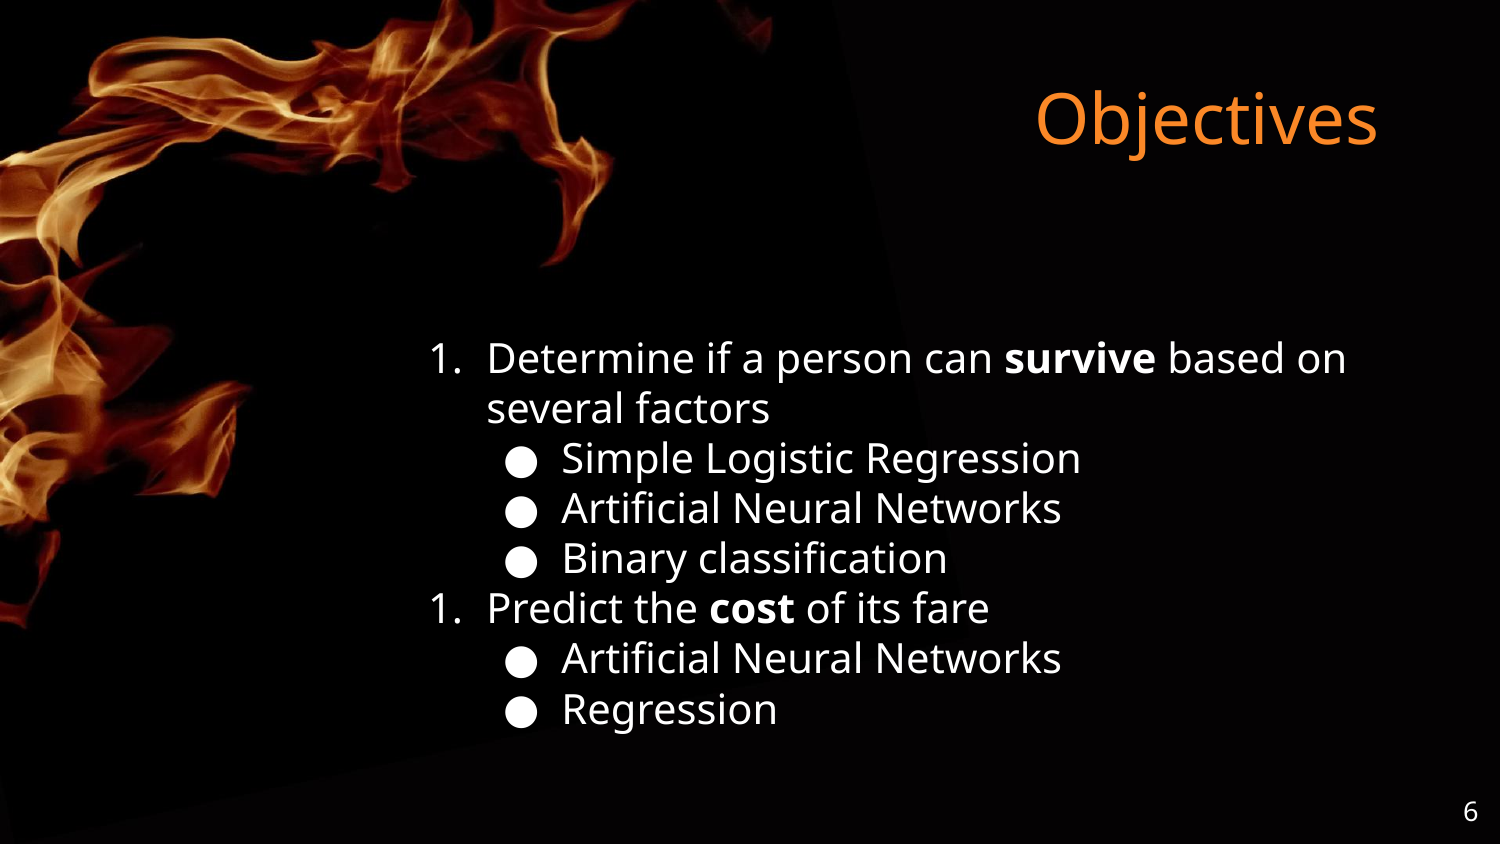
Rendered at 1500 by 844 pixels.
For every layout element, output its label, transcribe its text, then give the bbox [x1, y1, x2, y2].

list Determine if a person can survive based on several factors Simple Logistic Regression Artificial Neural Networks Binary classification Predict the cost of its fare Artificial Neural Networks Regression [396, 317, 1404, 763]
slide_number ‹#› [1403, 779, 1494, 844]
title Objectives [1019, 54, 1404, 175]
picture [0, 0, 1500, 844]
